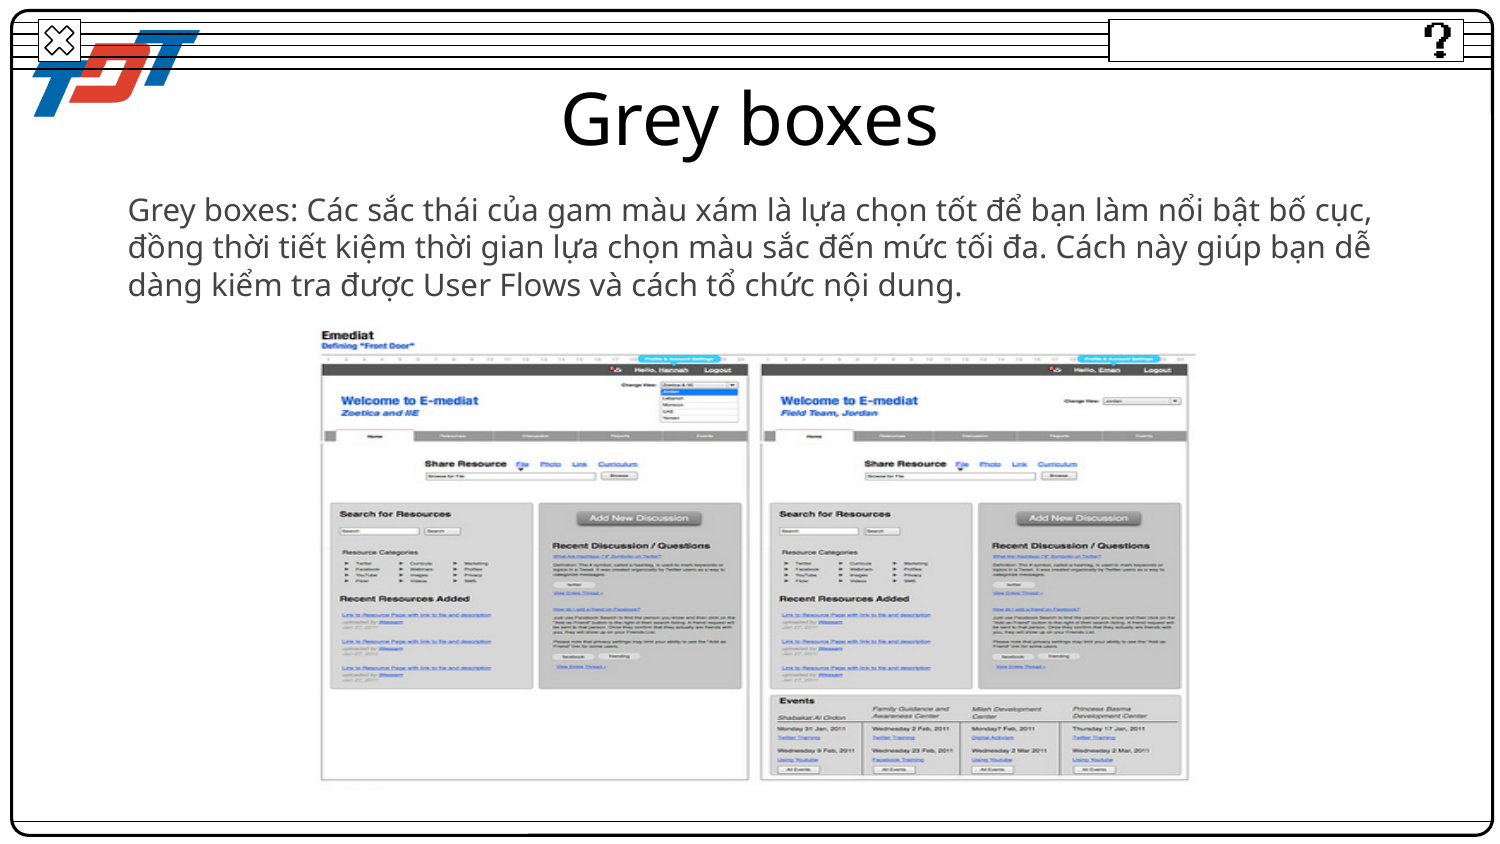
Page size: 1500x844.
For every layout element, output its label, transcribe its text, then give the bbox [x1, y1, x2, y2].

picture [81, 26, 202, 33]
picture [304, 324, 1196, 790]
picture [81, 46, 202, 56]
title Grey boxes [118, 69, 1382, 164]
text_box [10, 0, 61, 28]
list Grey boxes: Các sắc thái của gam màu xám là lựa chọn tốt để bạn làm nổi bật bố cục, đồng thời tiết kiệm thời gian lựa chọn màu sắc đến mức tối đa. Cách này giúp bạn dễ dàng kiểm tra được User Flows và cách tổ chức nội dung. [91, 186, 1409, 343]
picture [32, 70, 118, 120]
picture [32, 35, 38, 45]
picture [81, 35, 202, 45]
picture [32, 58, 202, 68]
picture [32, 46, 38, 56]
